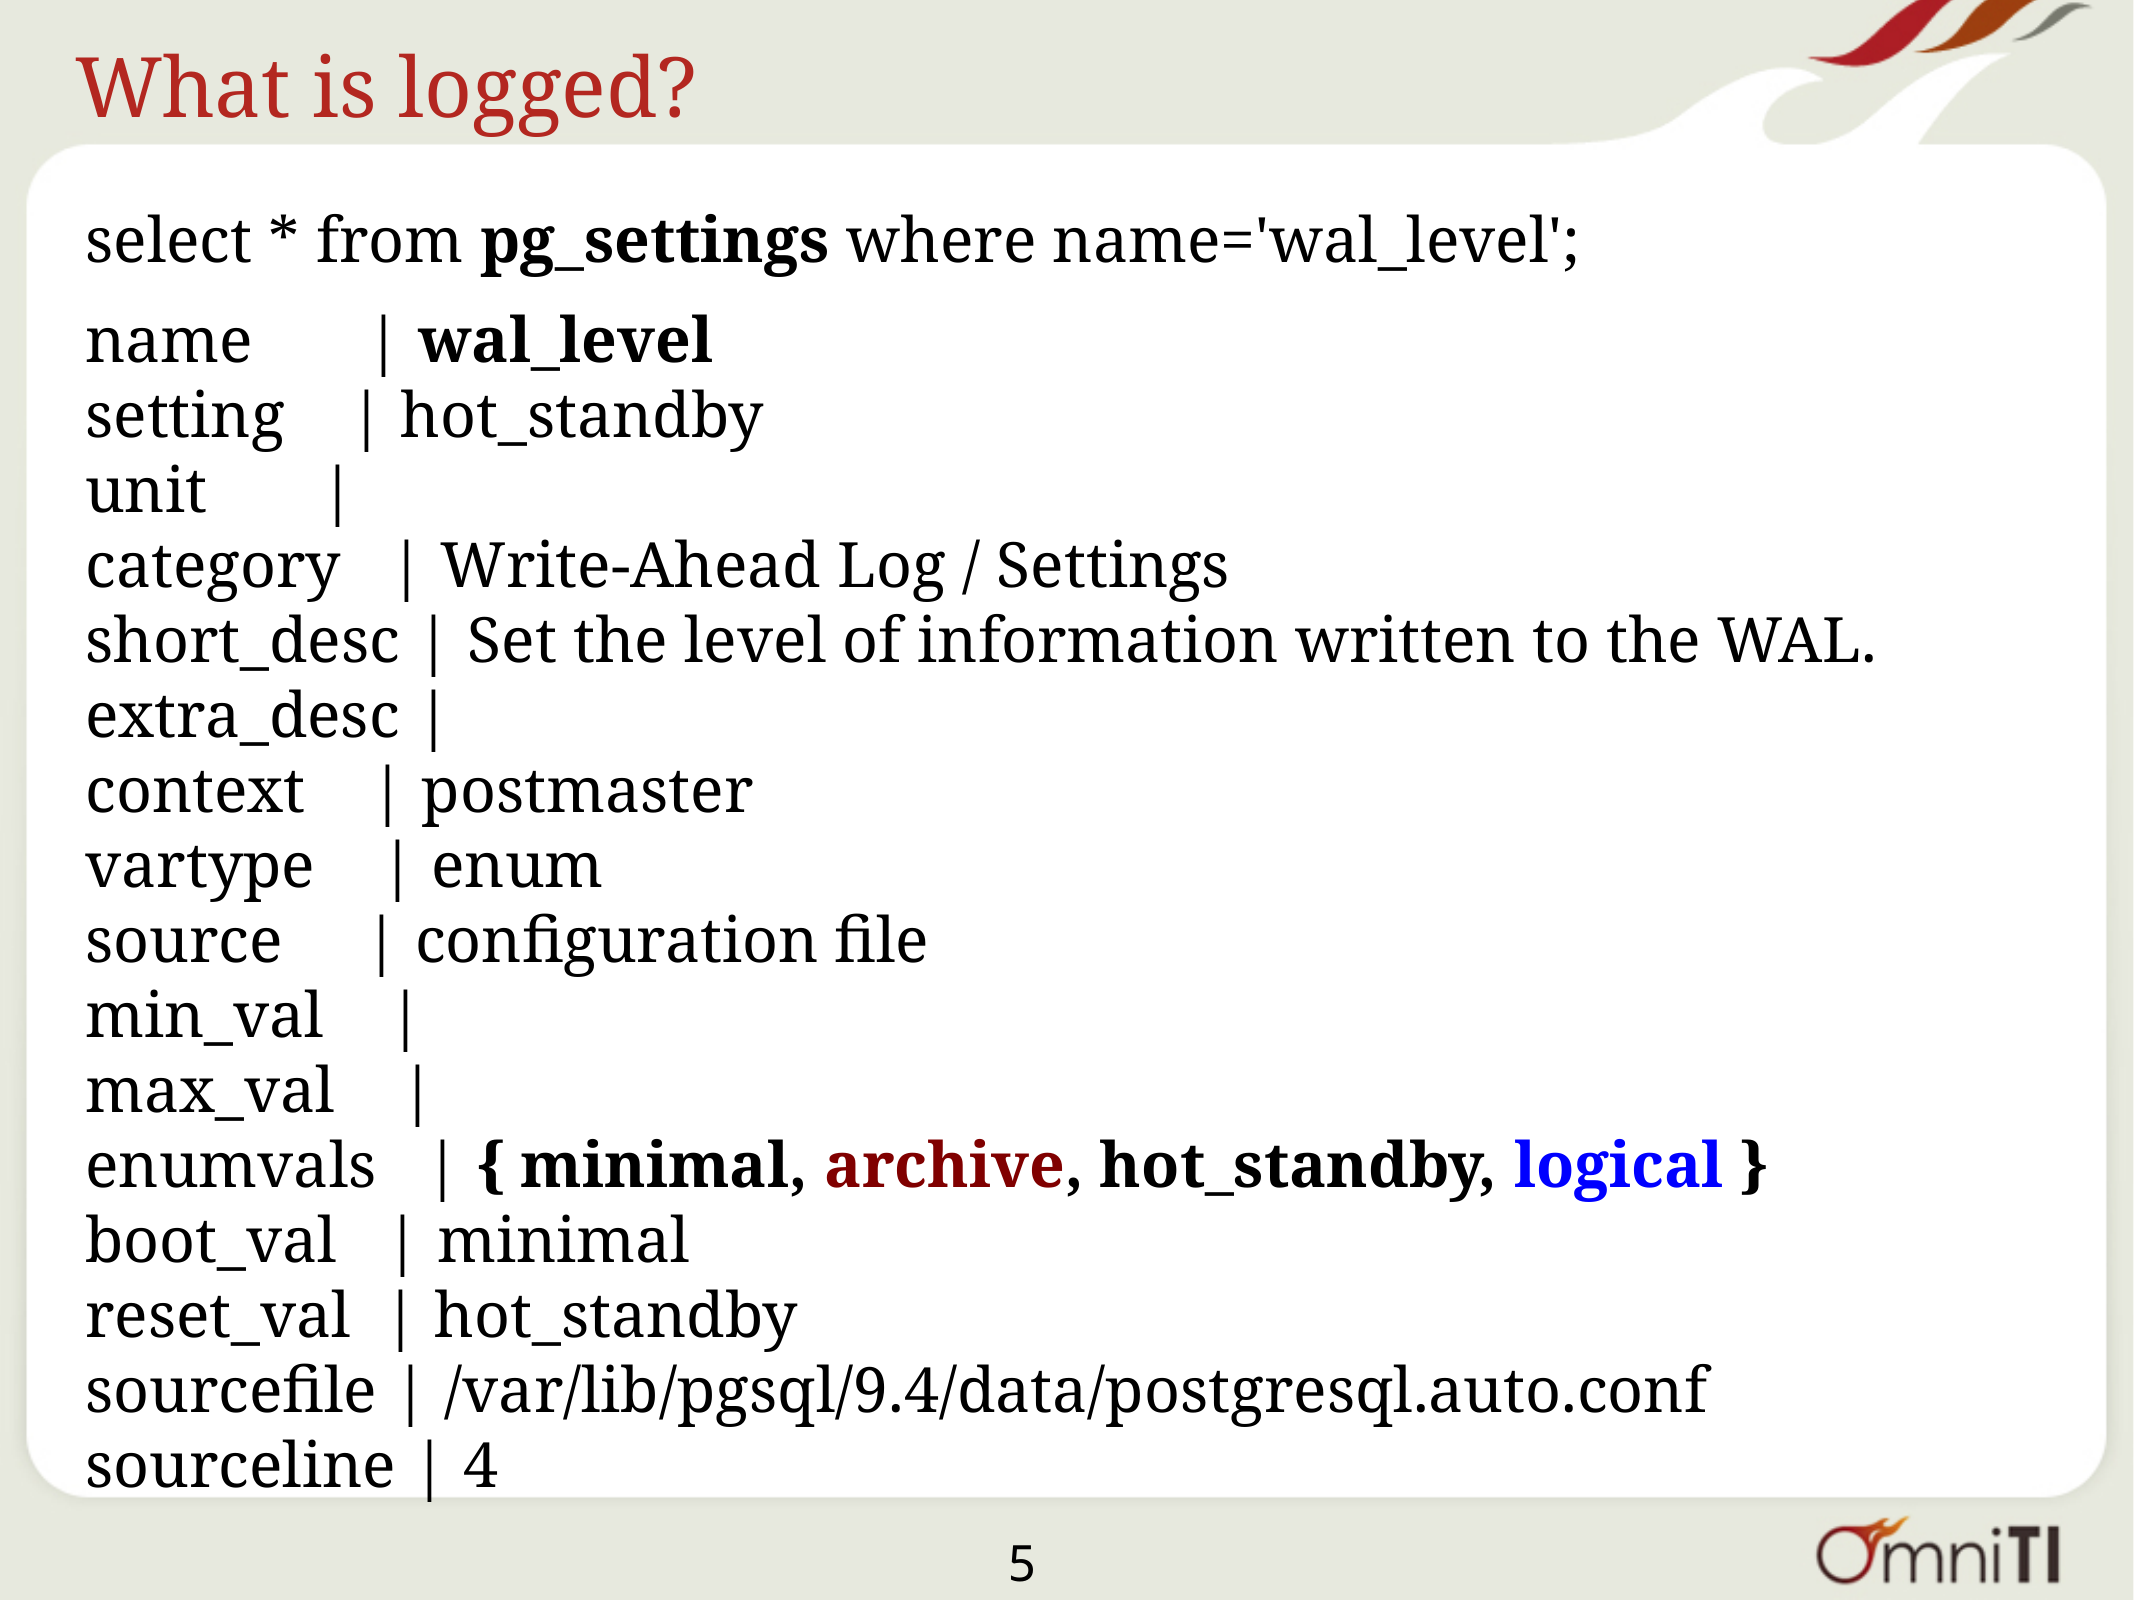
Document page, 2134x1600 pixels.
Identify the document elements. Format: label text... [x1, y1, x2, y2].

title What is logged? [66, 5, 1672, 149]
text_box 5 [941, 1524, 1105, 1599]
picture [0, 0, 2134, 1600]
list select * from pg_settings where name='wal_level'; name | wal_level setting | hot_standby unit | category | Write-Ahead Log / Settings short_desc | Set the level of information written to the WAL. extra_desc | context | postmaster vartype | enum source | configuration file min_val | max_val | enumvals | { minimal, archive, hot_standby, logical } boot_val | minimal reset_val | hot_standby sourcefile | /var/lib/pgsql/9.4/data/postgresql.auto.conf sourceline | 4 [41, 149, 2093, 1501]
